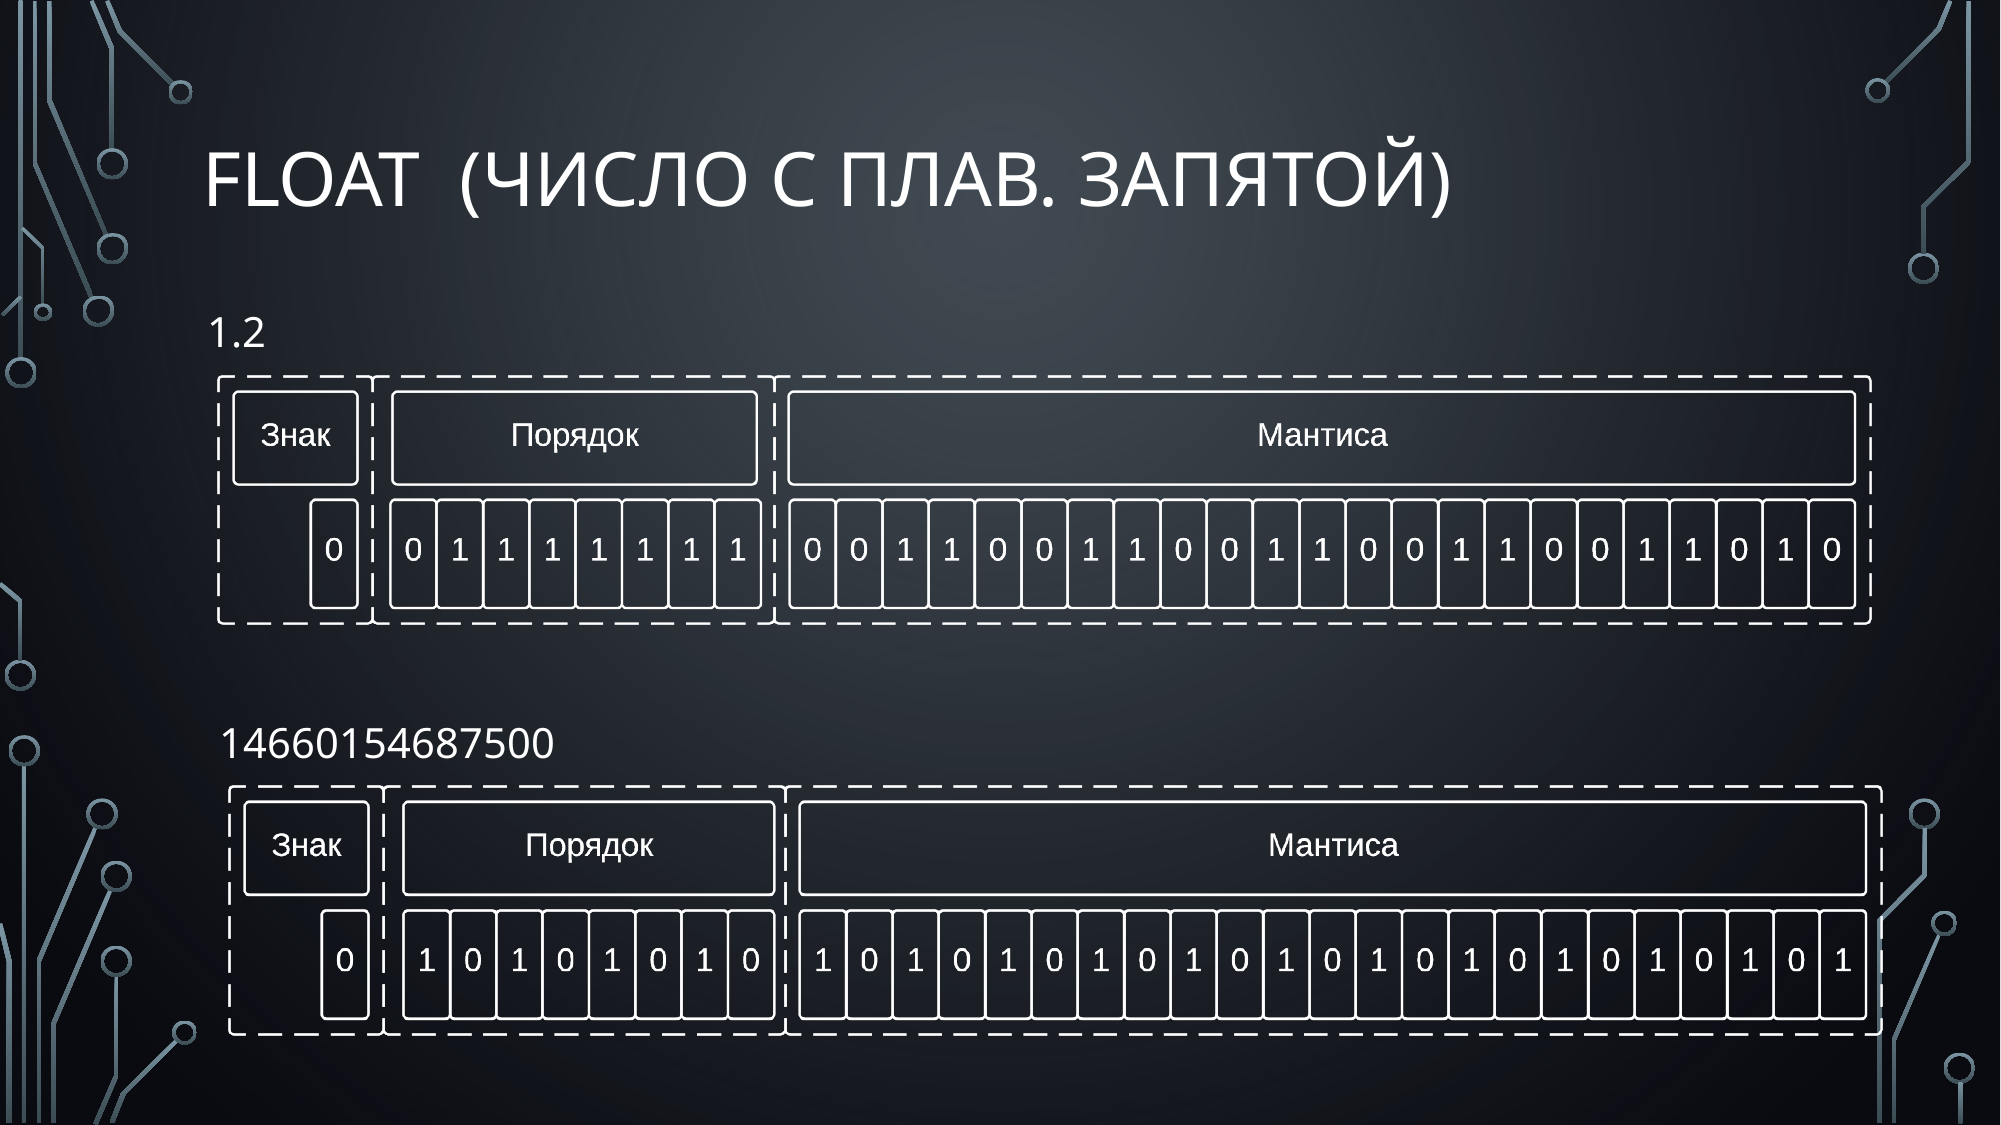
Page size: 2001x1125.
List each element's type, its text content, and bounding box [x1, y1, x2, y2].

text_box 14660154687500 [0, 709, 889, 775]
picture [186, 345, 1901, 655]
title float (число с плав. запятой) [187, 60, 1813, 303]
picture [198, 755, 1912, 1065]
text_box 1.2 [0, 298, 512, 363]
